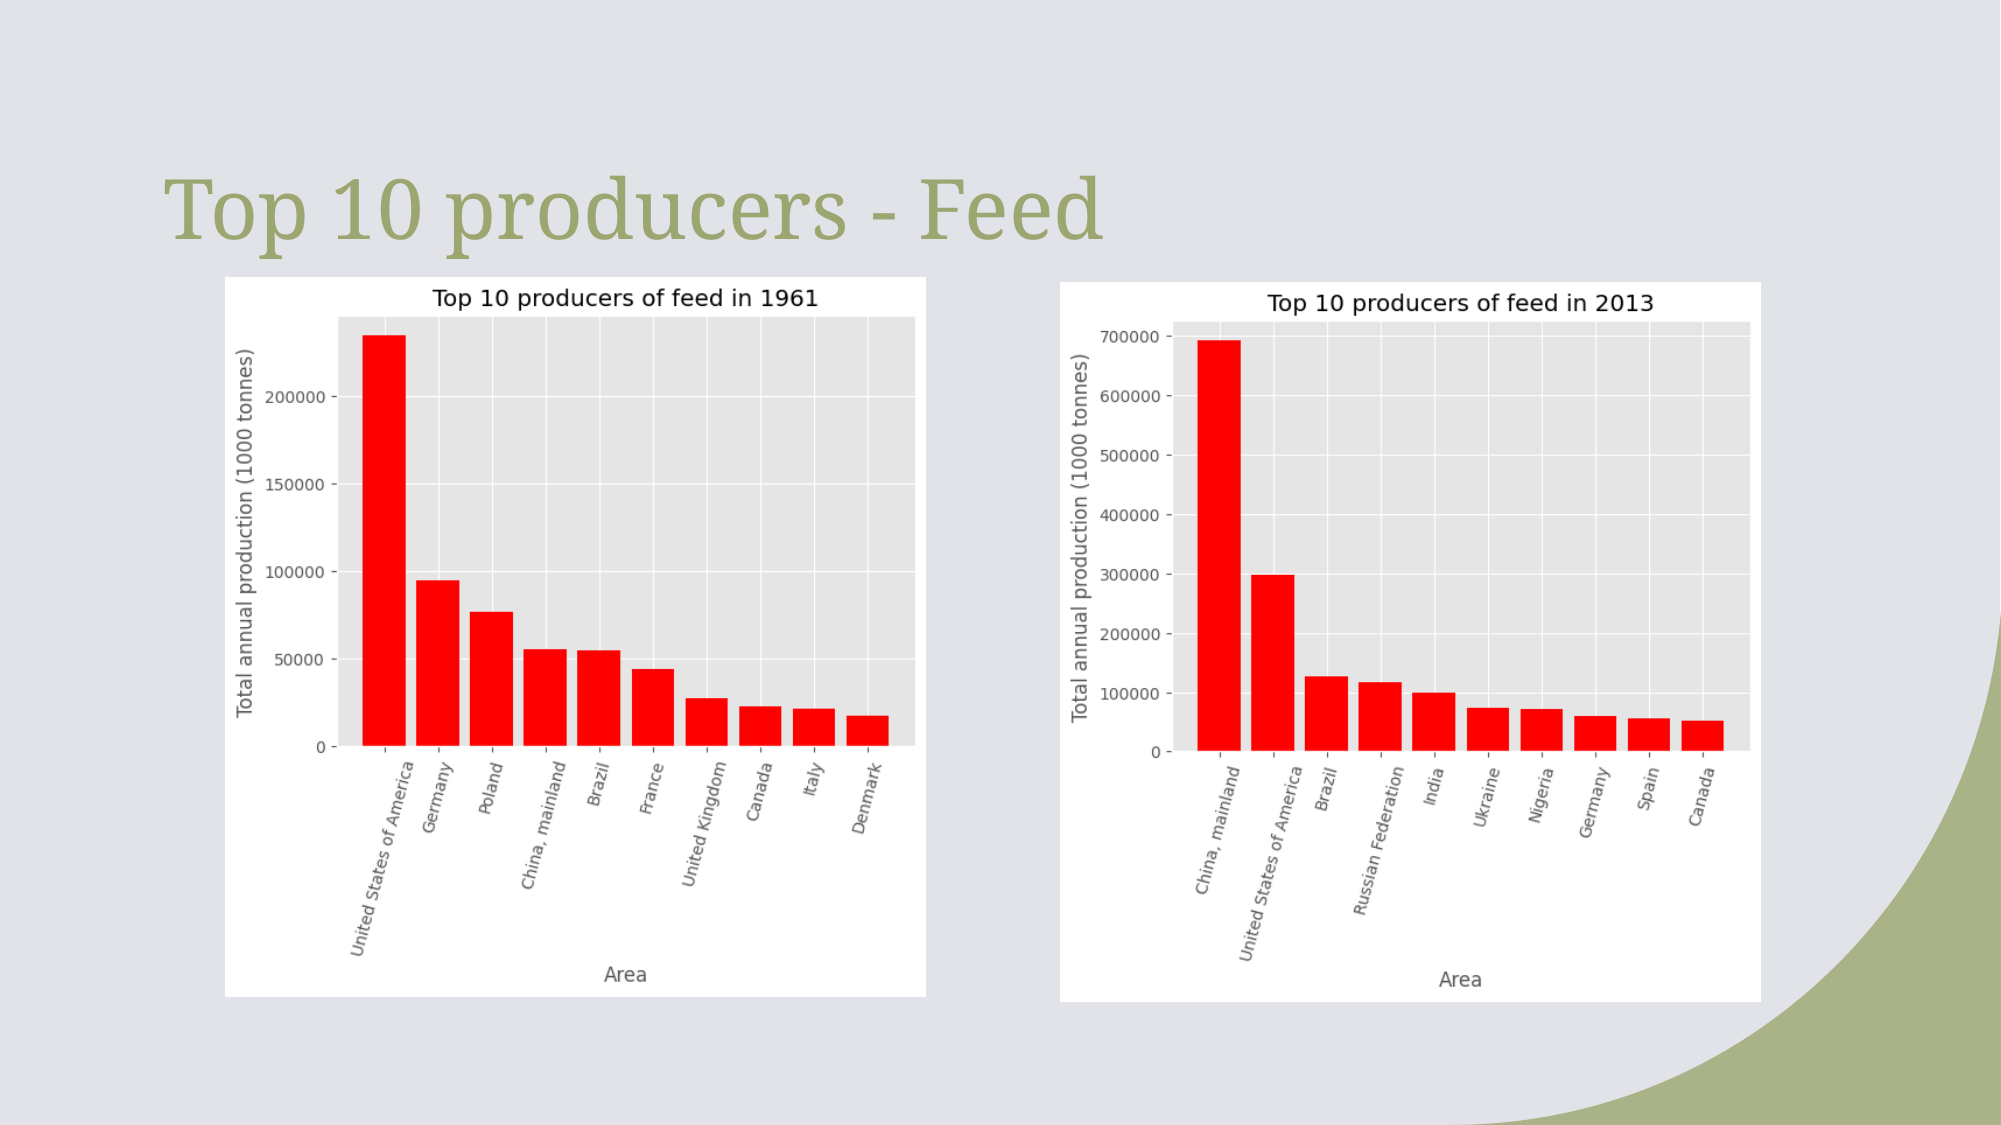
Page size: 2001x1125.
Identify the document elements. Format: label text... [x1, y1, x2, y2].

title Top 10 producers - Feed [148, 96, 1775, 315]
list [224, 277, 926, 997]
picture [1060, 282, 1761, 1002]
